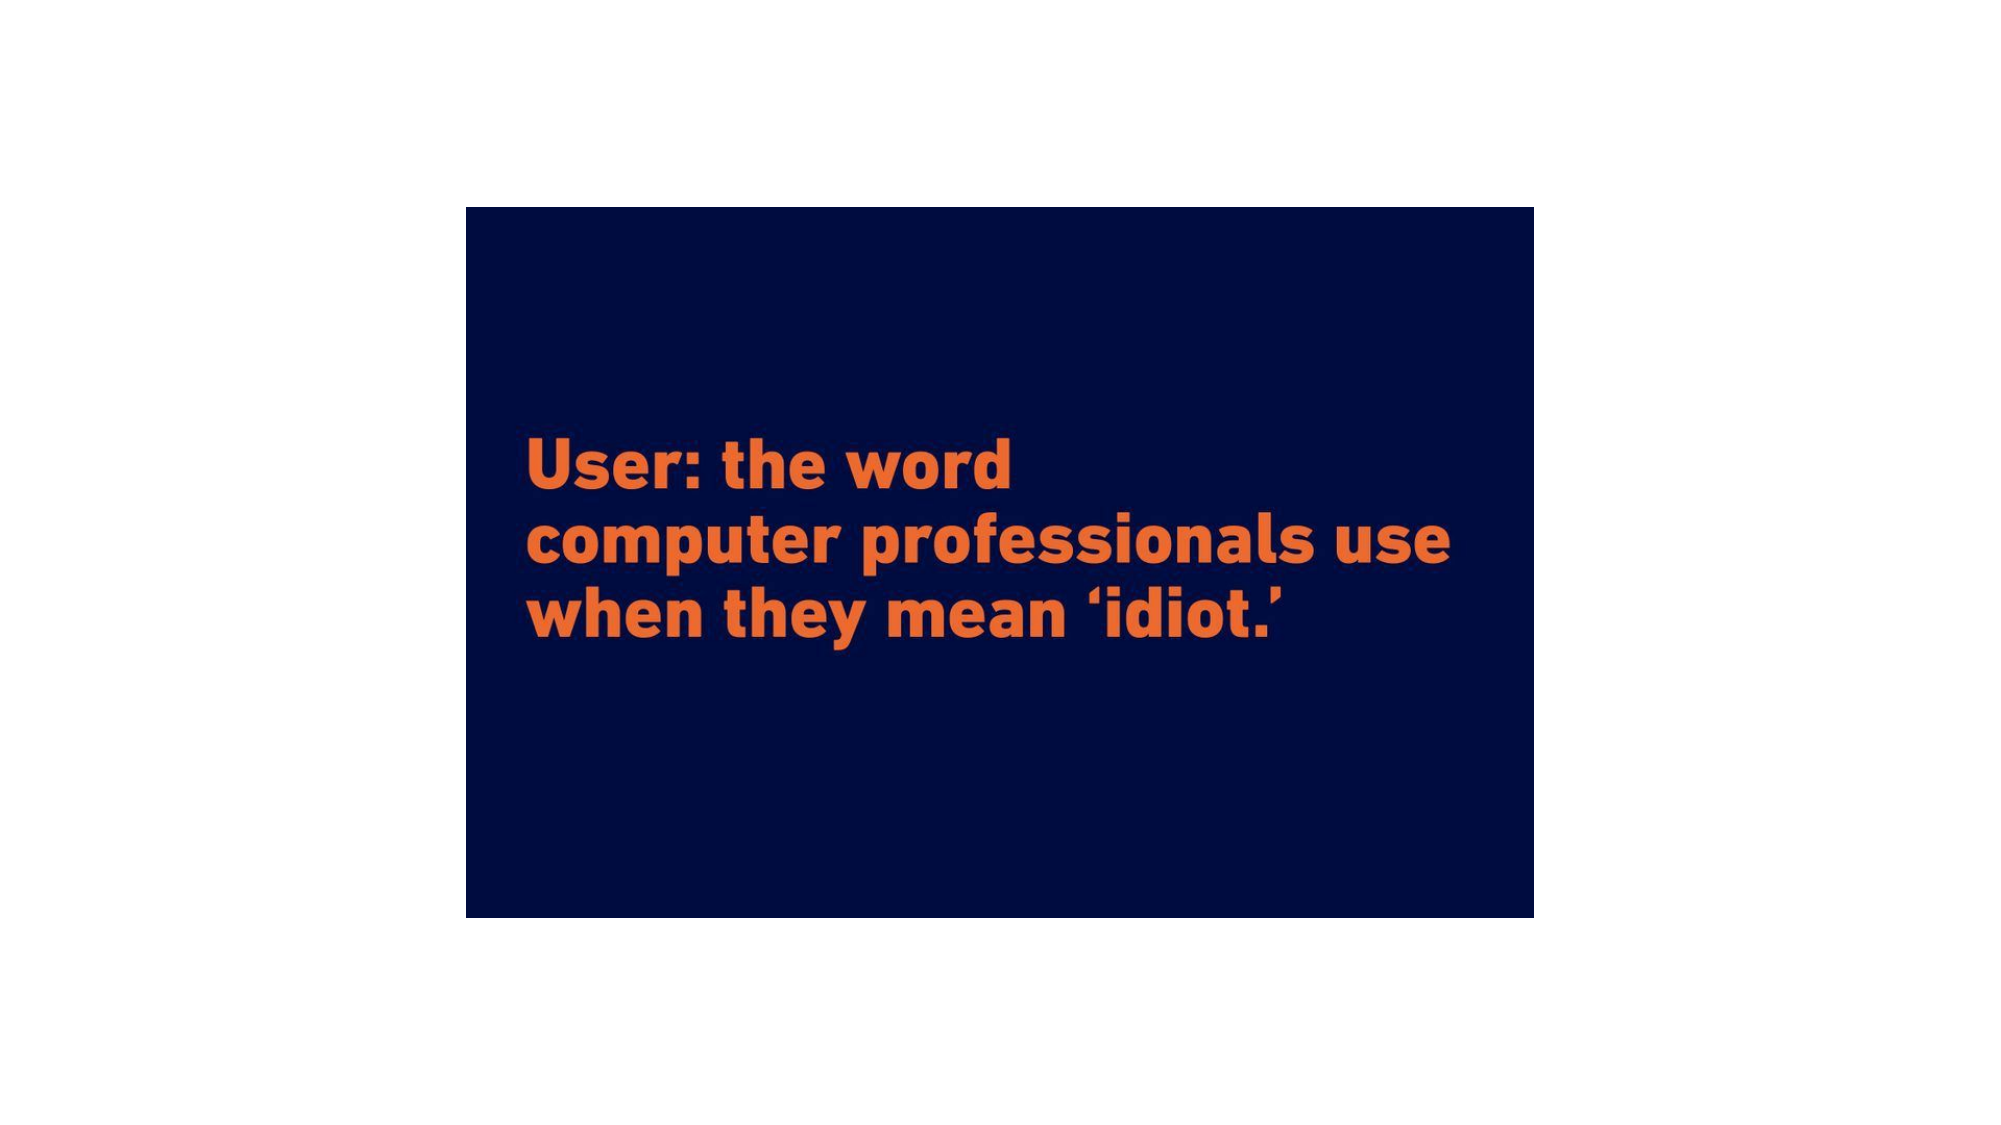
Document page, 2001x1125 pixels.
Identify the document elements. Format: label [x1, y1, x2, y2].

picture [466, 207, 1534, 918]
